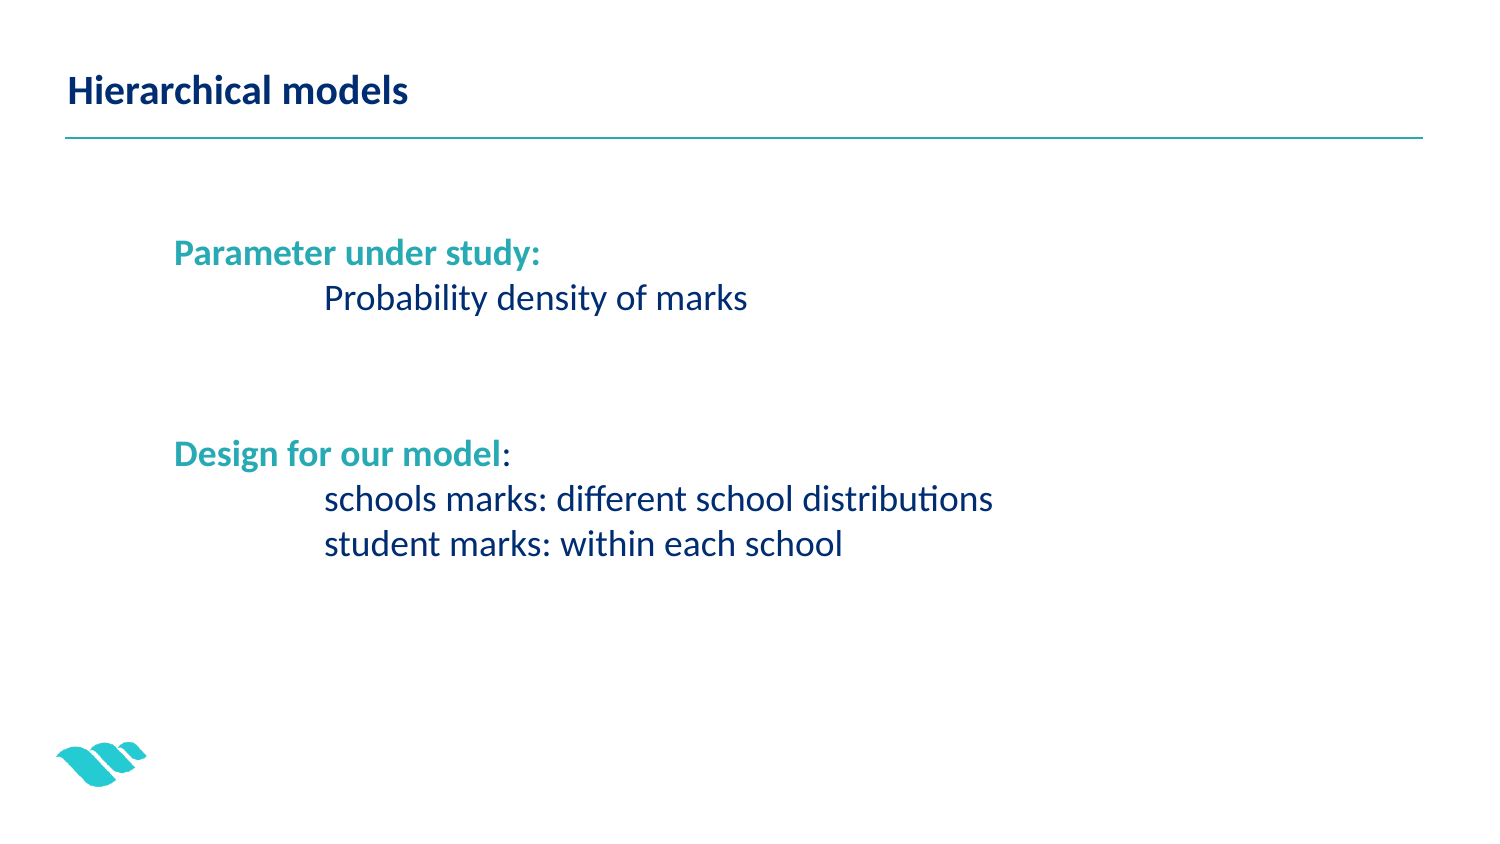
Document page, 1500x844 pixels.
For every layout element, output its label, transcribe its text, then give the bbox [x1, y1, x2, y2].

text_box Design for our model: schools marks: different school distributions student marks: within each school [159, 421, 1465, 572]
text_box Hierarchical models [53, 55, 998, 121]
picture [53, 740, 148, 788]
